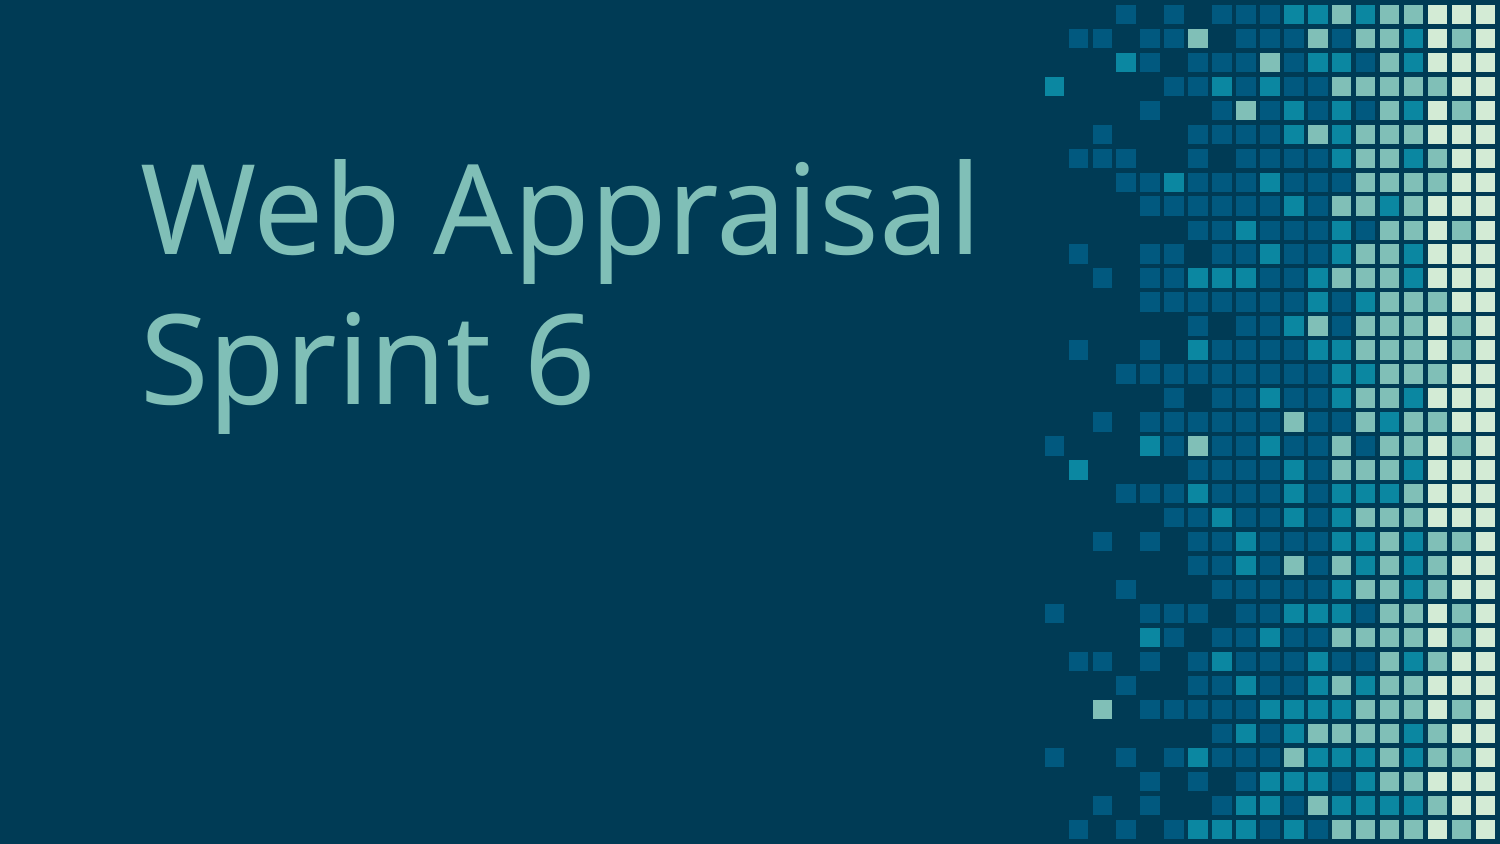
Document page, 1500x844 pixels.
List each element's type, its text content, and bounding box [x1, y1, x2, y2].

picture [380, 336, 436, 403]
picture [348, 338, 358, 403]
picture [347, 313, 359, 325]
title Web Appraisal Sprint 6 [125, 114, 1011, 305]
picture [531, 314, 589, 405]
picture [449, 322, 488, 405]
picture [296, 336, 334, 403]
picture [147, 314, 202, 405]
picture [219, 336, 277, 433]
